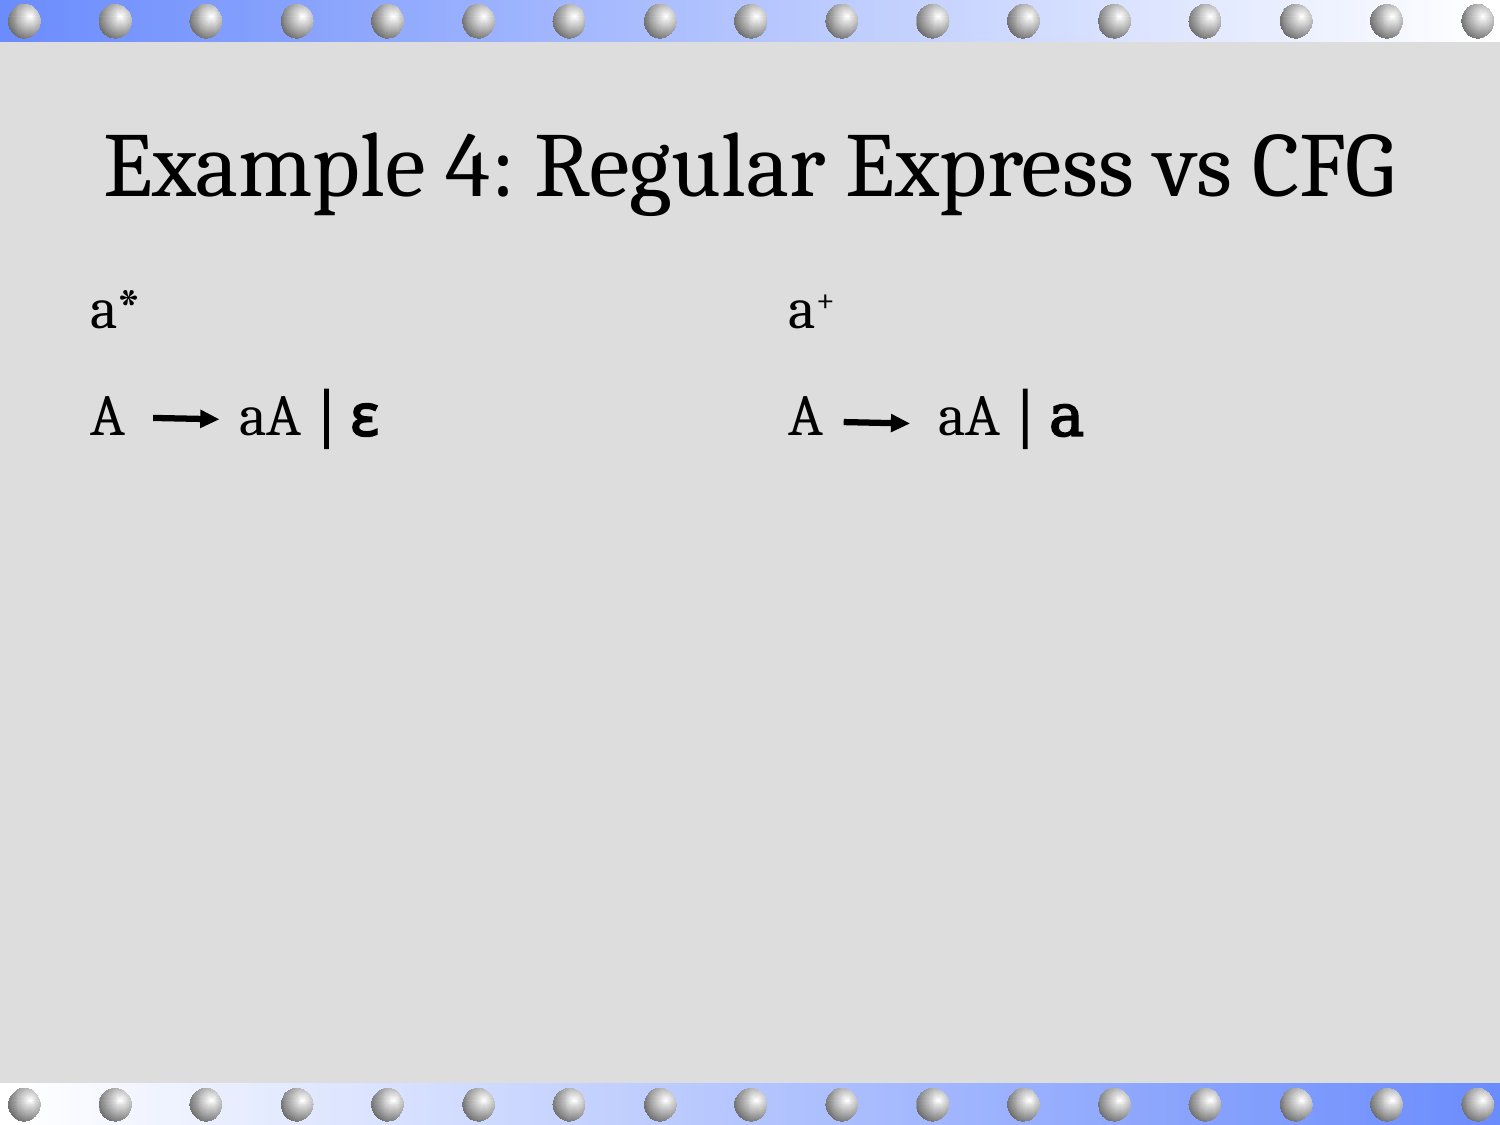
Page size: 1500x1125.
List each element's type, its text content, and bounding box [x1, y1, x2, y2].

picture [0, 0, 1500, 42]
picture [0, 1083, 1500, 1125]
title Example 4: Regular Express vs CFG [75, 87, 1425, 233]
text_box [152, 421, 200, 426]
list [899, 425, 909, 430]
list a* A aA  ɛ [75, 262, 510, 538]
text_box a+ A aA  a [773, 262, 1208, 538]
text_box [207, 421, 218, 426]
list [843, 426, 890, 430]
